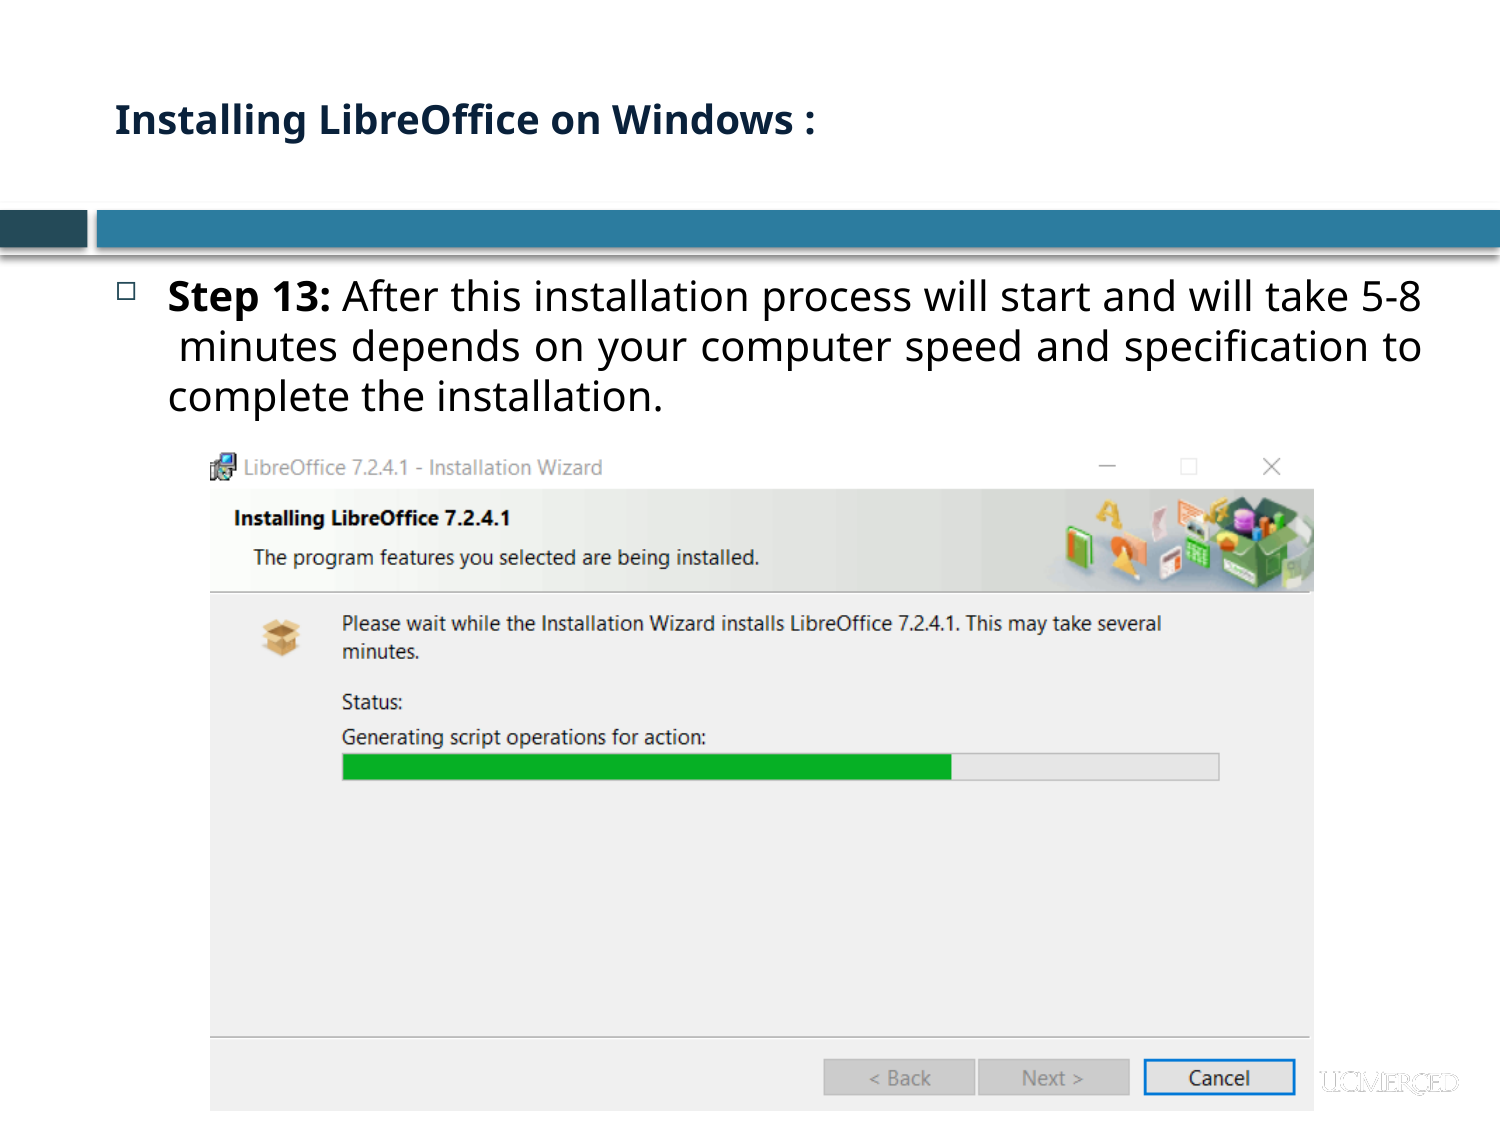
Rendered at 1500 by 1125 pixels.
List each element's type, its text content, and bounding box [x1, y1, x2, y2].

title Installing LibreOffice on Windows : [100, 37, 1438, 200]
list Step 13: After this installation process will start and will take 5-8 minutes depends on your computer speed and specification to complete the installation. [100, 262, 1438, 1000]
picture [210, 447, 1314, 1112]
